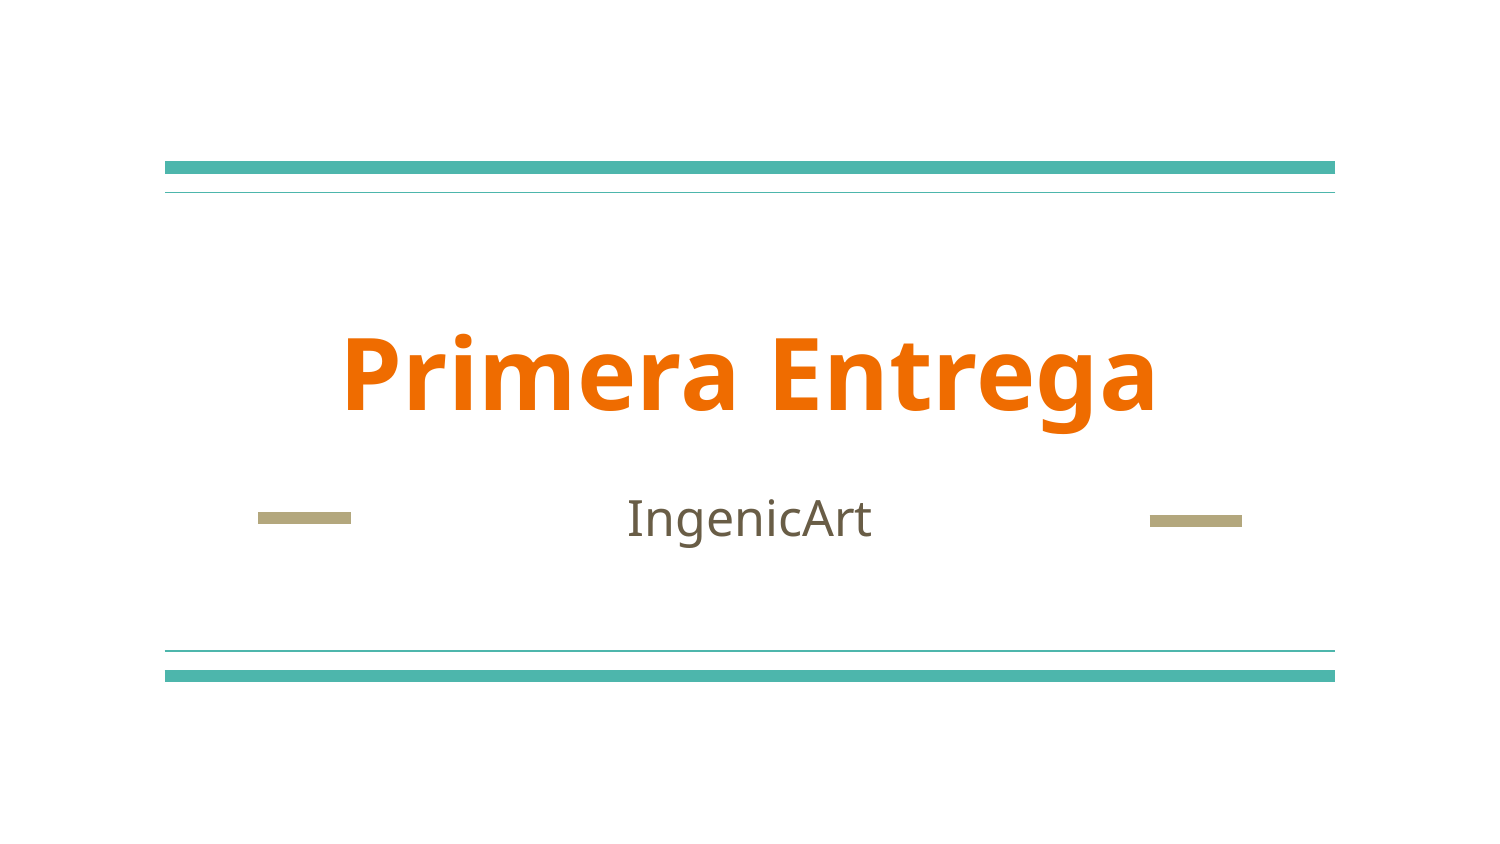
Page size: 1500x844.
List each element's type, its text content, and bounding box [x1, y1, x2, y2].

subtitle IngenicArt [350, 467, 1150, 598]
title Primera Entrega [164, 287, 1336, 456]
